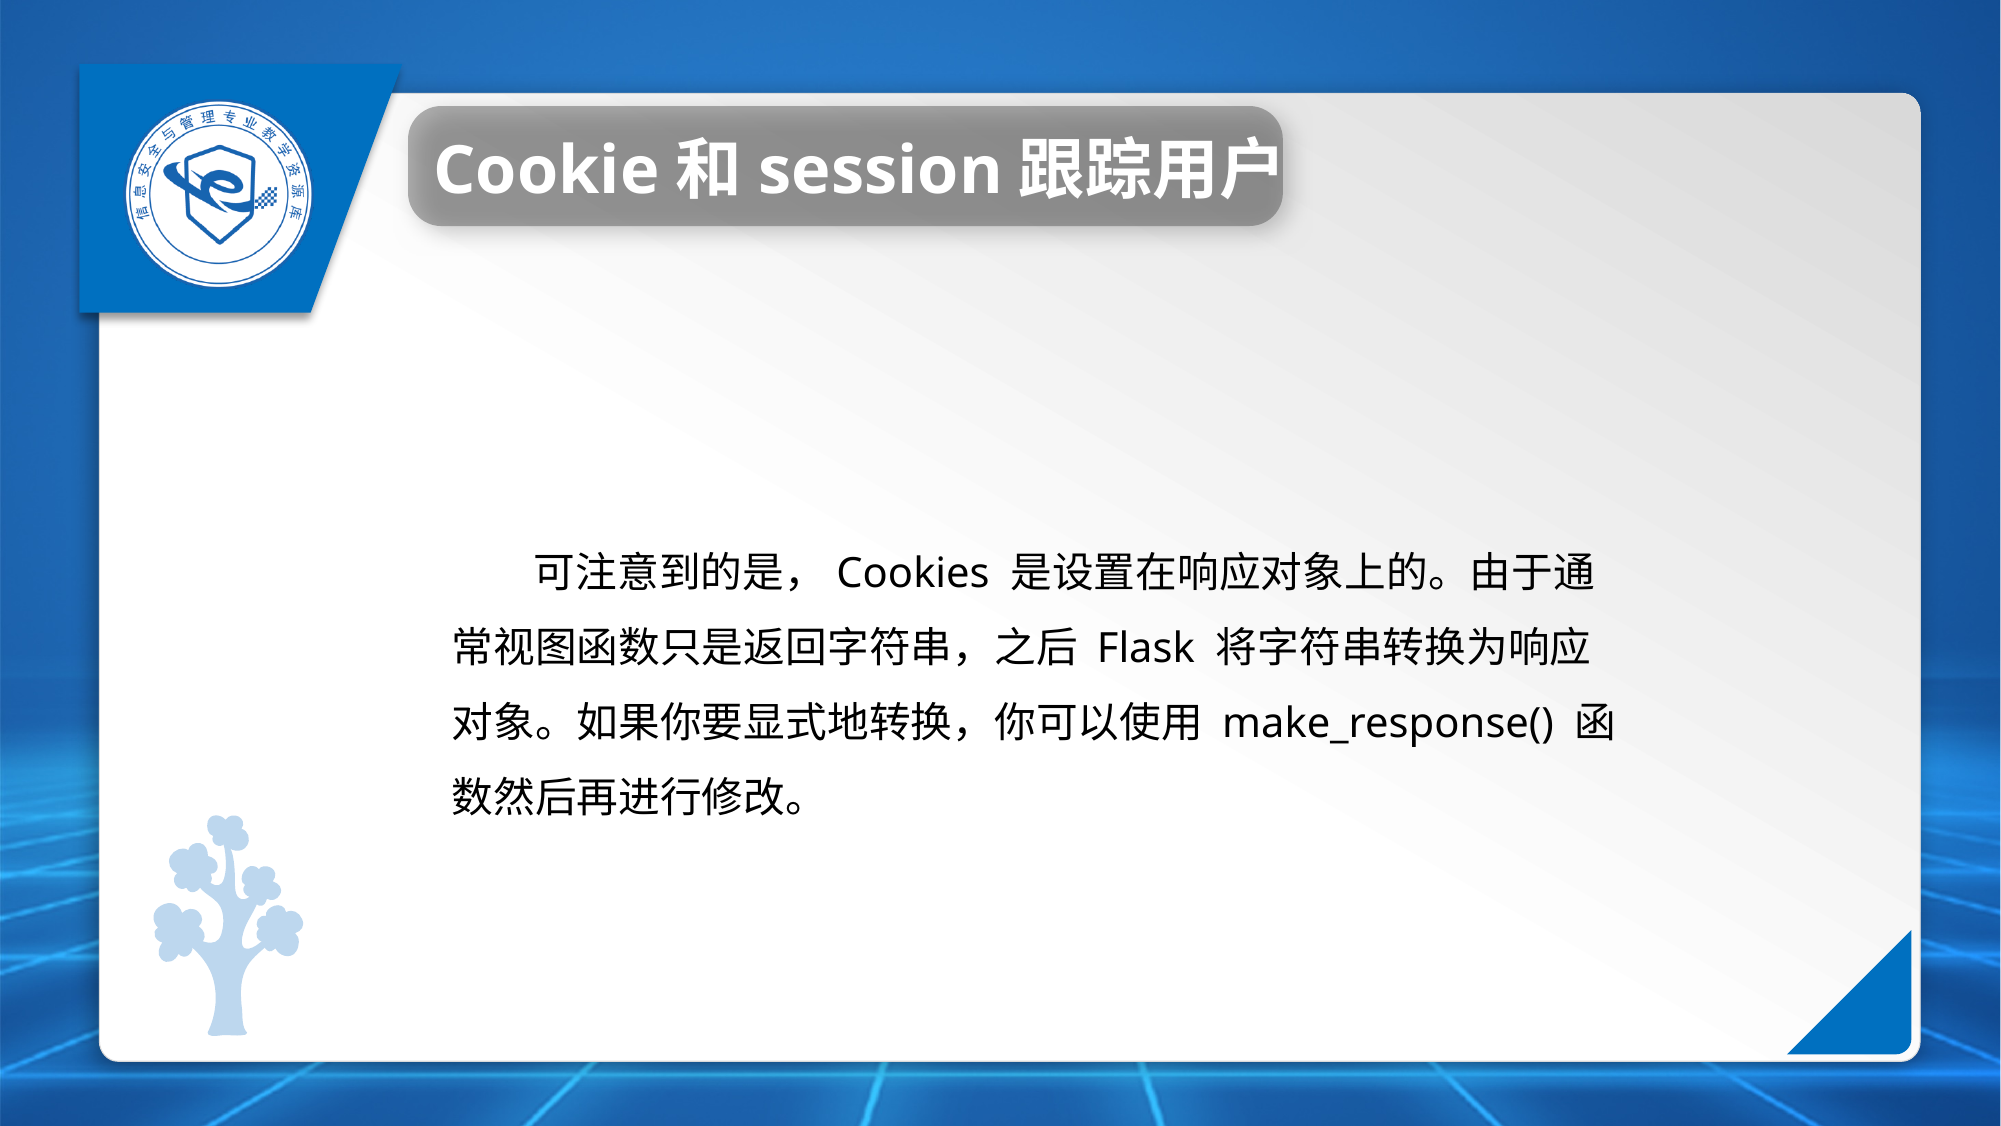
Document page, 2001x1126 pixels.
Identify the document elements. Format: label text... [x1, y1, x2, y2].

text_box [153, 903, 205, 962]
text_box [178, 836, 281, 1036]
text_box [207, 815, 249, 851]
text_box [406, 104, 1277, 228]
text_box 可注意到的是，Cookies 是设置在响应对象上的。由于通常视图函数只是返回字符串，之后 Flask 将字符串转换为响应对象。如果你要显式地转换，你可以使用 make_response() 函数然后再进行修改。 [436, 513, 1642, 829]
text_box Cookie和session跟踪用户 [418, 118, 1301, 214]
picture [0, 0, 2001, 1126]
text_box [168, 843, 218, 893]
text_box [241, 866, 282, 906]
text_box [256, 905, 304, 957]
